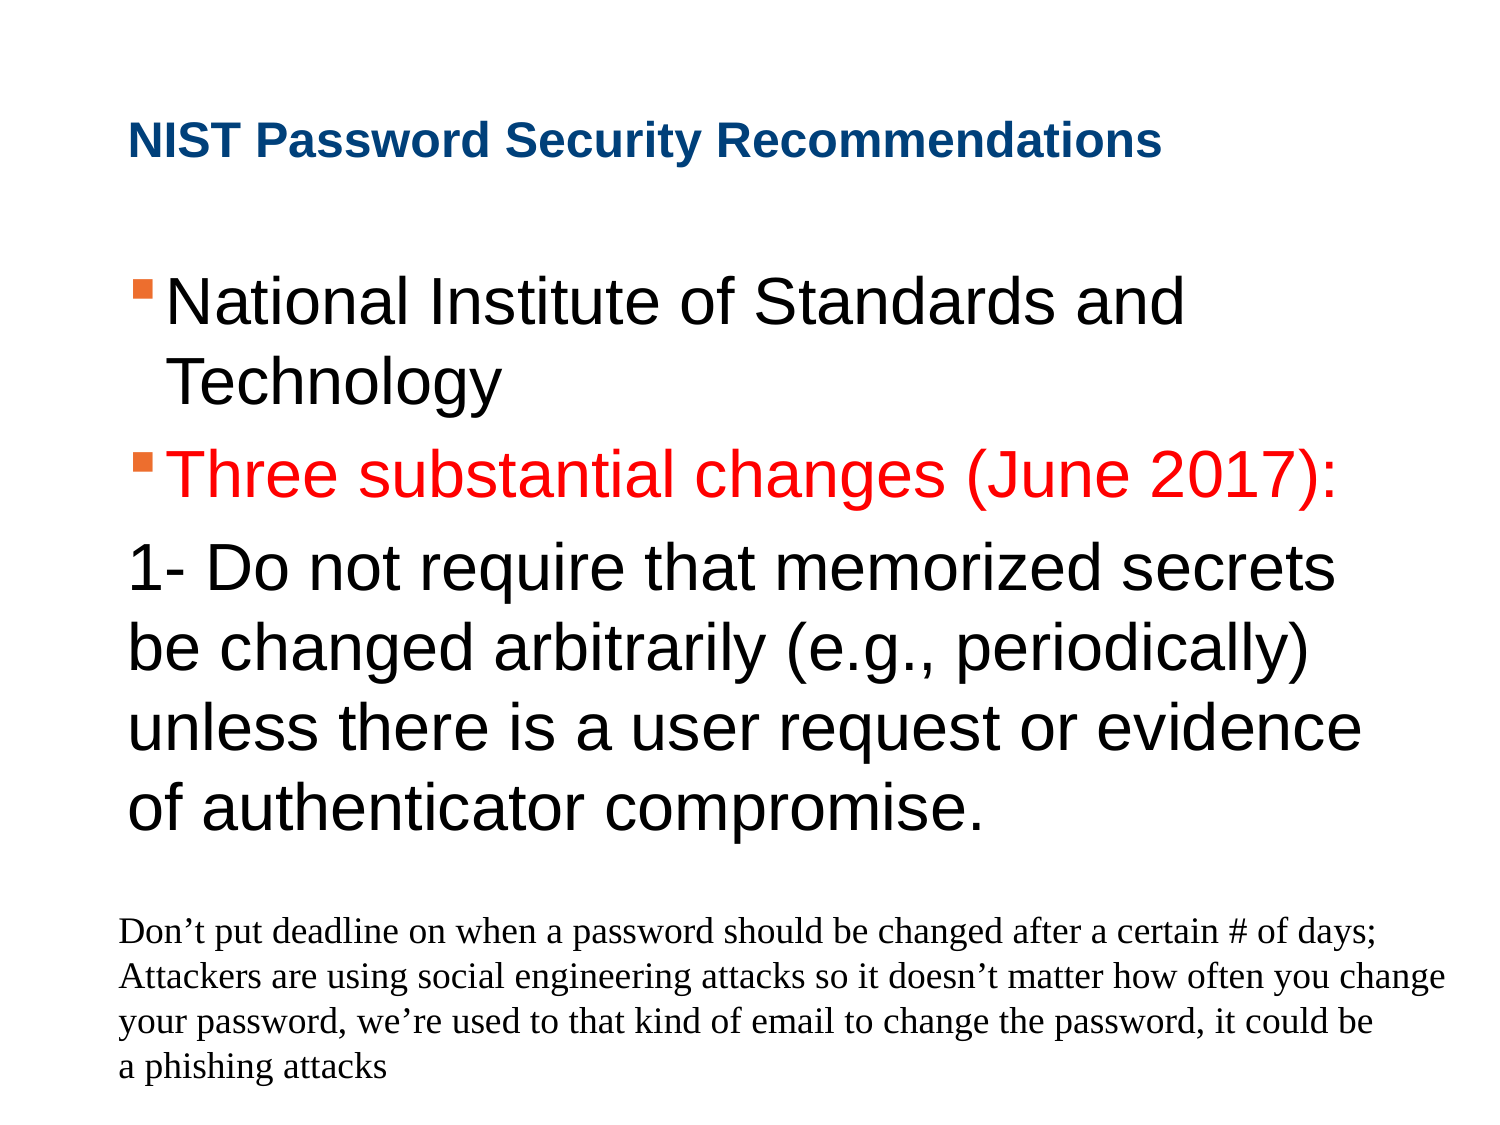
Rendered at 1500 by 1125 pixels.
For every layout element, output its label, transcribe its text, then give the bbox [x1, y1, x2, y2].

title NIST Password Security Recommendations [112, 99, 1301, 176]
list National Institute of Standards and Technology Three substantial changes (June 2017): 1- Do not require that memorized secrets be changed arbitrarily (e.g., periodically) unless there is a user request or evidence of authenticator compromise. [112, 249, 1388, 898]
text_box Don’t put deadline on when a password should be changed after a certain # of days; Attackers are using social engineering attacks so it doesn’t matter how often you change your password, we’re used to that kind of email to change the password, it could be a phishing attacks [103, 898, 1463, 1094]
